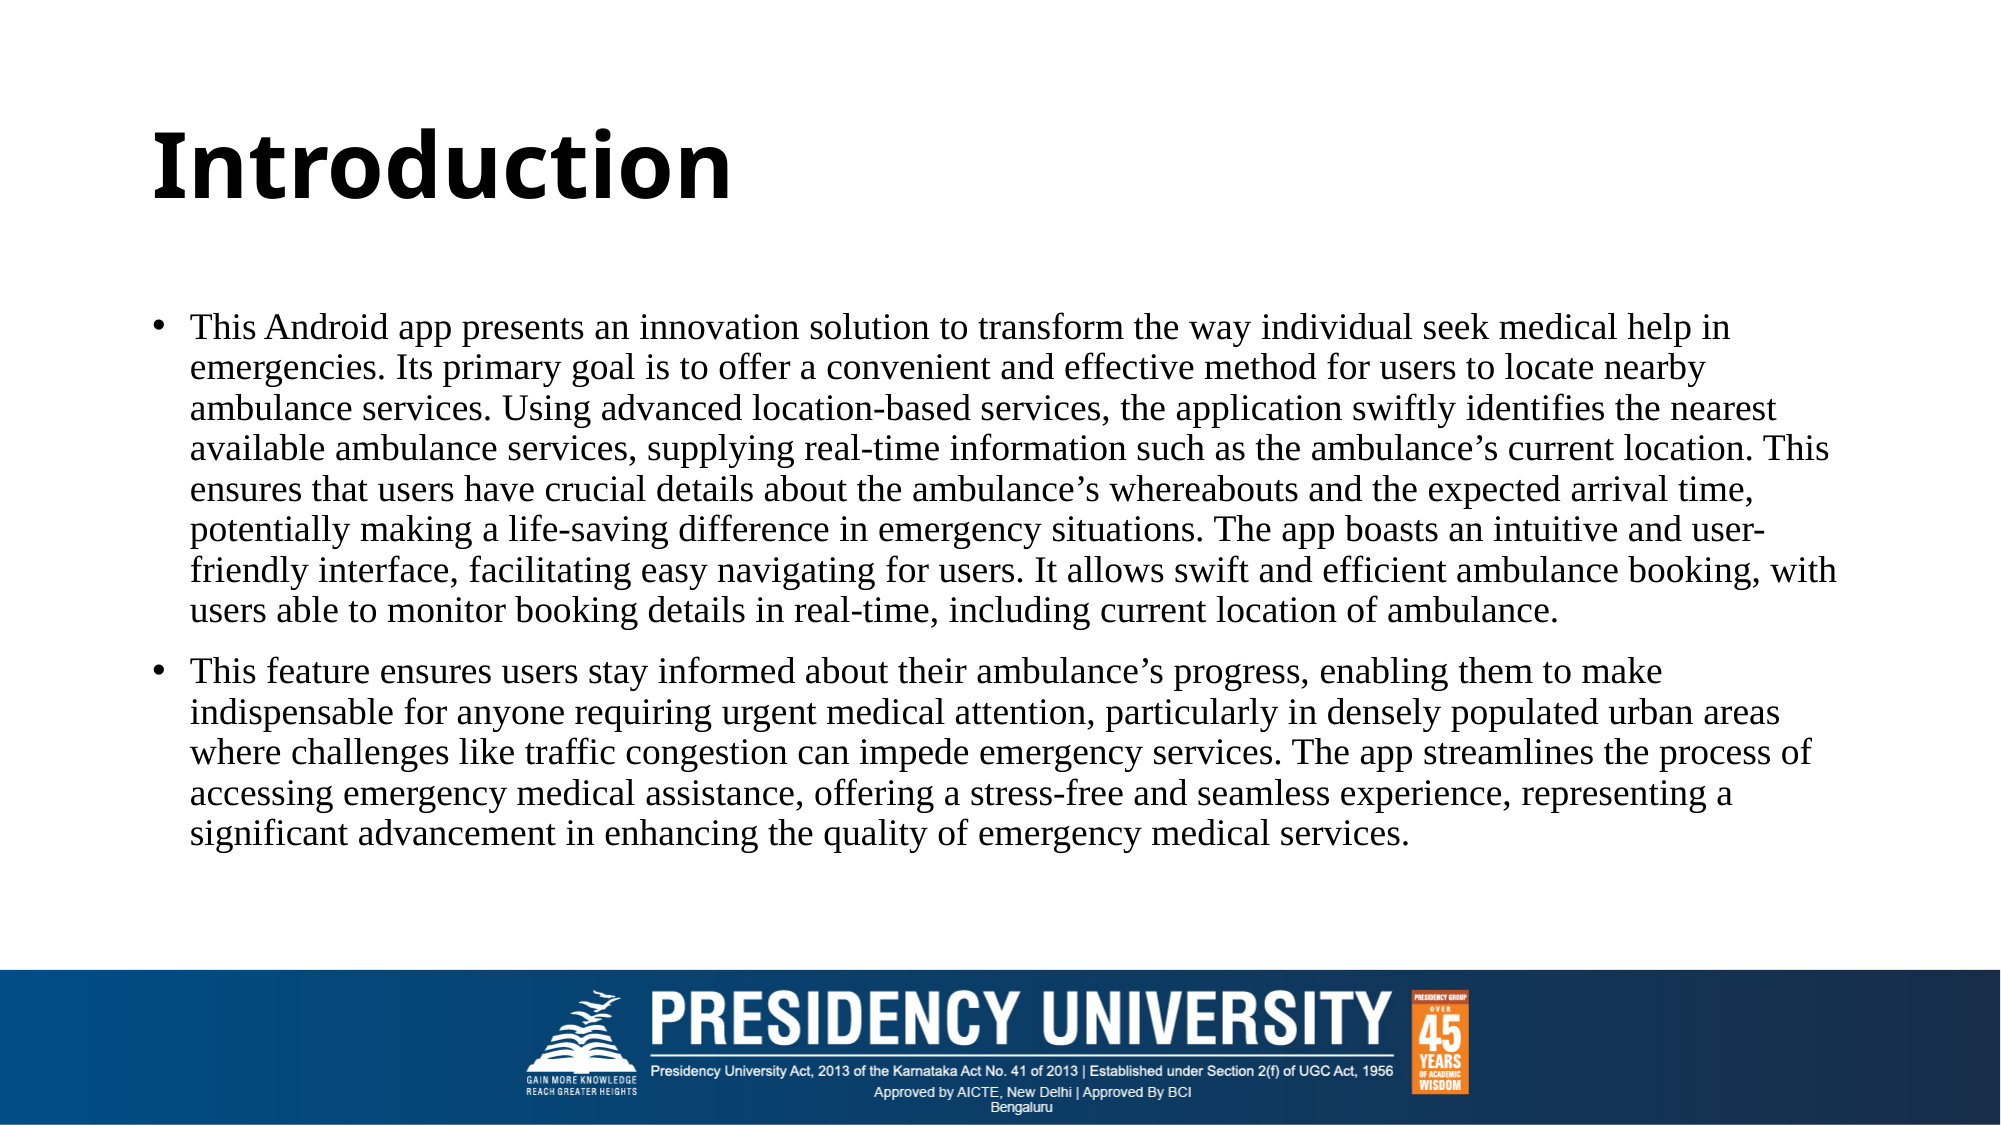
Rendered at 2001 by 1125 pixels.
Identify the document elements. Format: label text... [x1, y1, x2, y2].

title Introduction [137, 59, 1863, 278]
list This Android app presents an innovation solution to transform the way individual seek medical help in emergencies. Its primary goal is to offer a convenient and effective method for users to locate nearby ambulance services. Using advanced location-based services, the application swiftly identifies the nearest available ambulance services, supplying real-time information such as the ambulance’s current location. This ensures that users have crucial details about the ambulance’s whereabouts and the expected arrival time, potentially making a life-saving difference in emergency situations. The app boasts an intuitive and user-friendly interface, facilitating easy navigating for users. It allows swift and efficient ambulance booking, with users able to monitor booking details in real-time, including current location of ambulance. This feature ensures users stay informed about their ambulance’s progress, enabling them to make indispensable for anyone requiring urgent medical attention, particularly in densely populated urban areas where challenges like traffic congestion can impede emergency services. The app streamlines the process of accessing emergency medical assistance, offering a stress-free and seamless experience, representing a significant advancement in enhancing the quality of emergency medical services. [137, 299, 1863, 1014]
picture [0, 0, 2001, 1125]
